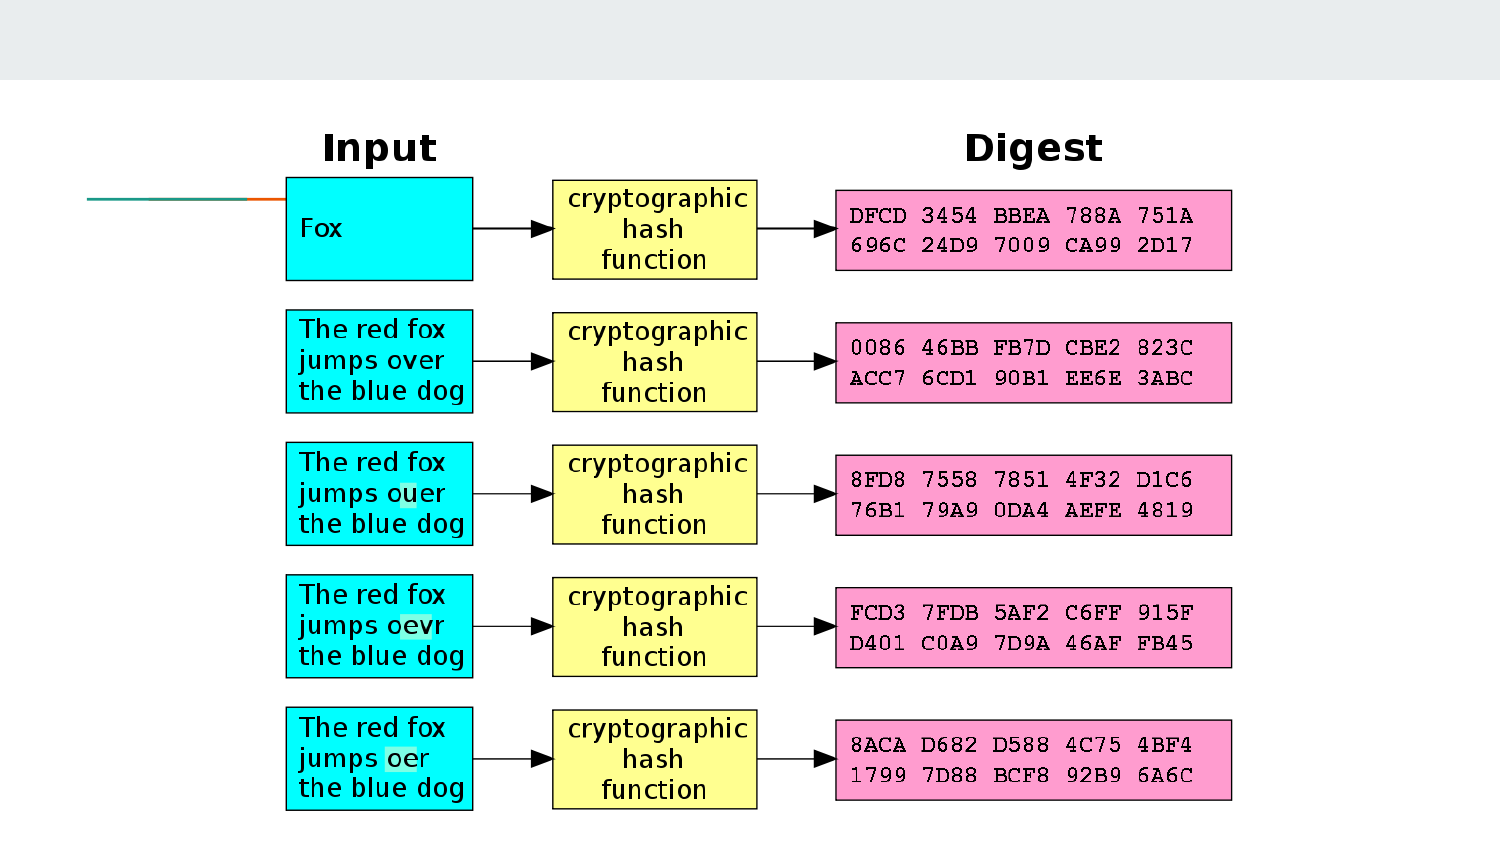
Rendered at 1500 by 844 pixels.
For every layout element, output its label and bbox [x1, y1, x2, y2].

picture [269, 116, 1249, 826]
